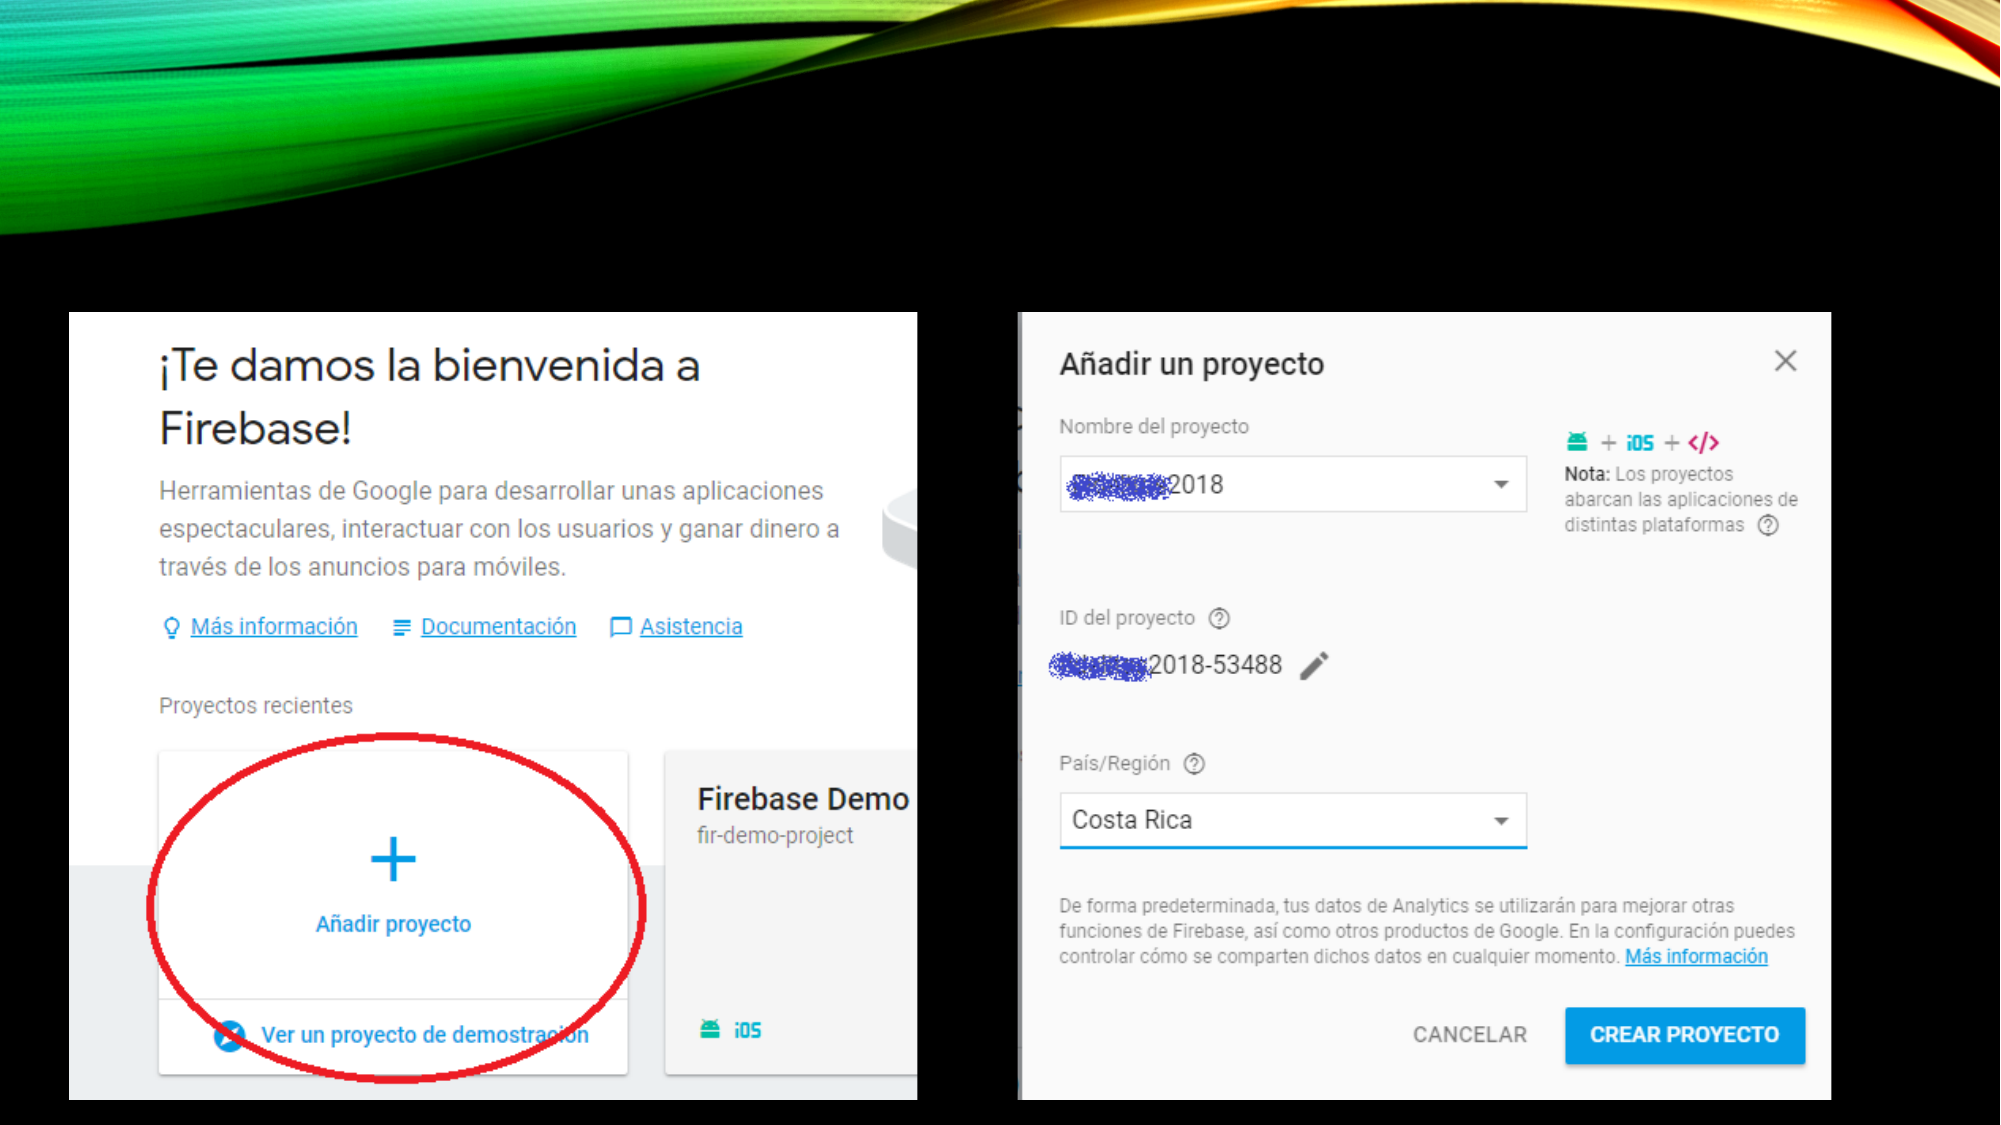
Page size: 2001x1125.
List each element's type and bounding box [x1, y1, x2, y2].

picture [1017, 311, 1832, 1100]
list [68, 311, 918, 1100]
picture [0, 0, 2000, 237]
